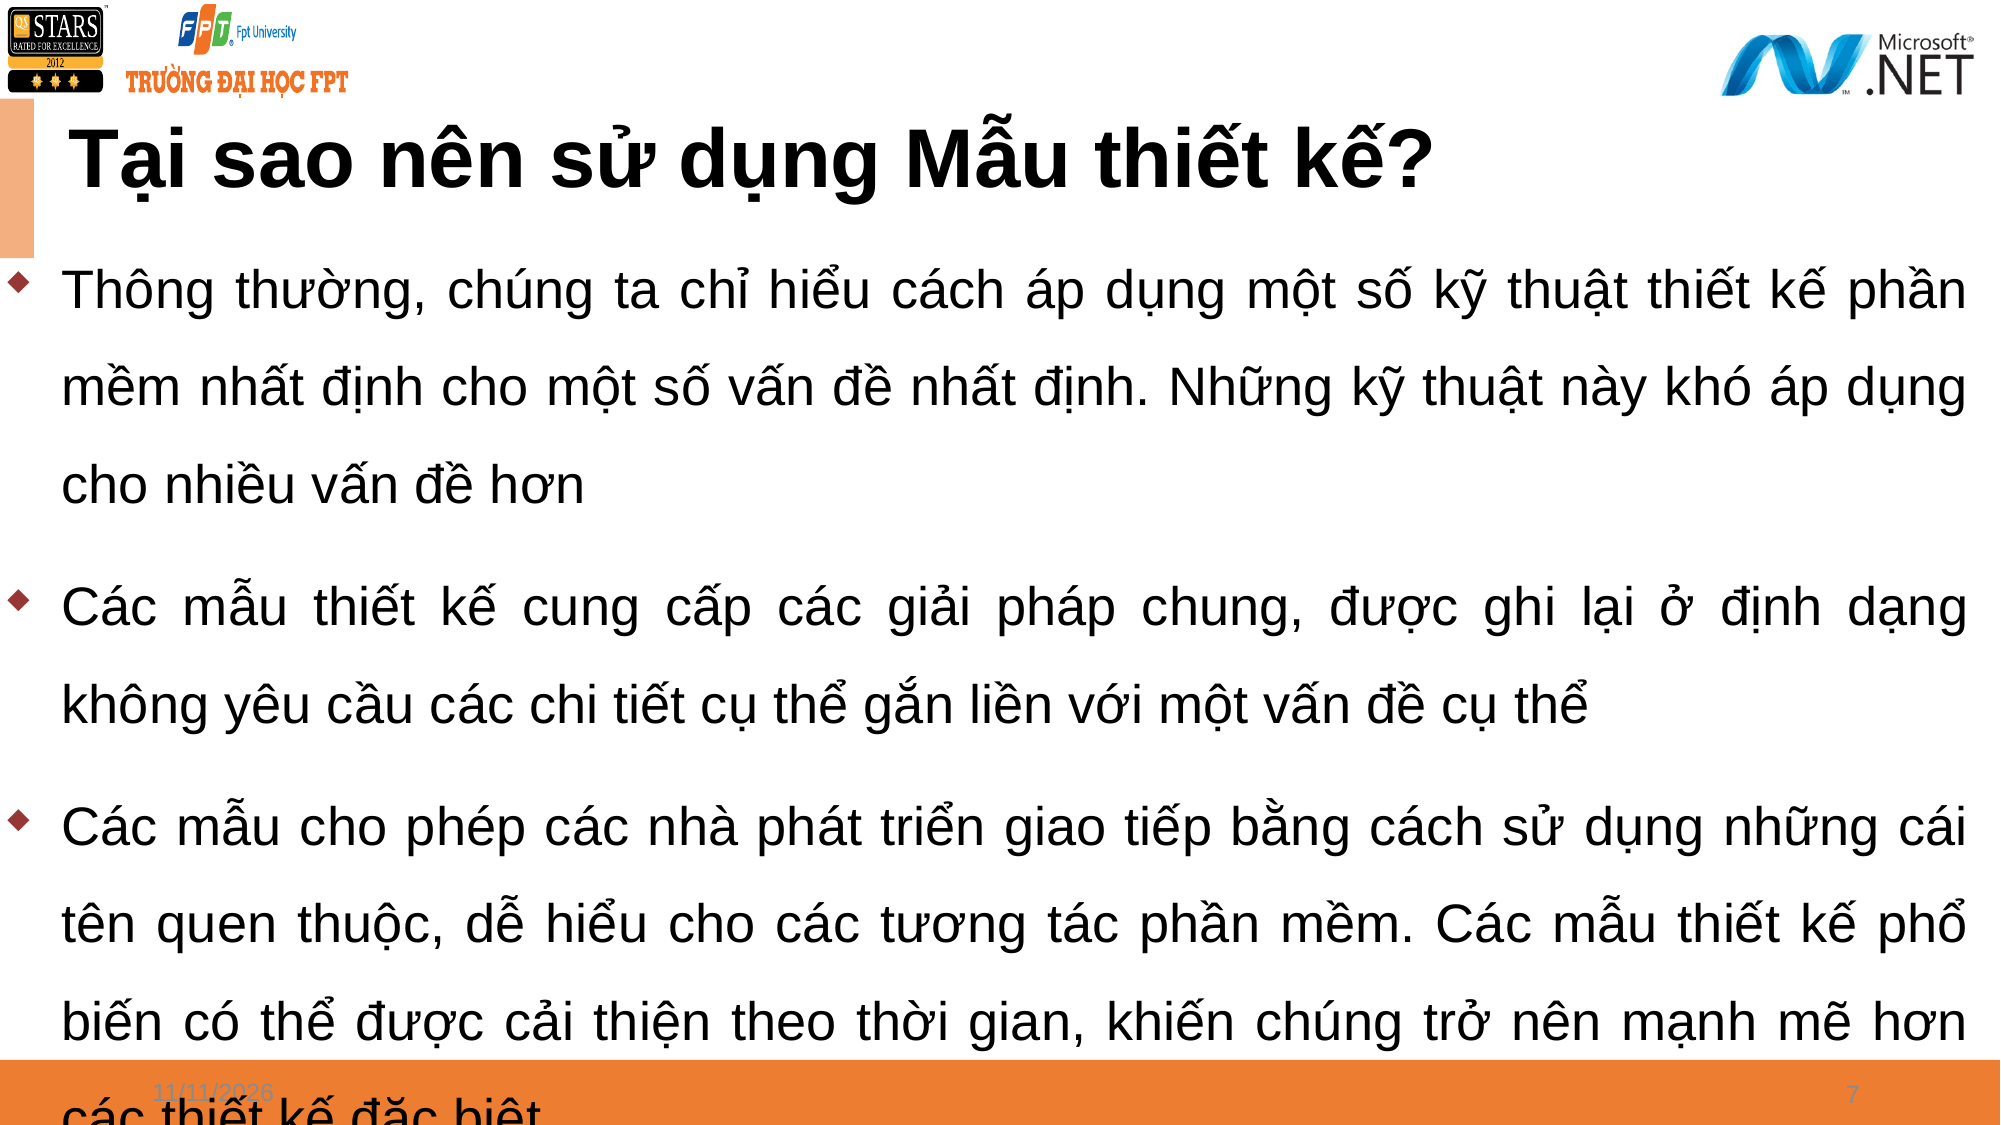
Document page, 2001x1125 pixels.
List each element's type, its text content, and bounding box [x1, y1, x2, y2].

text_box Thông thường, chúng ta chỉ hiểu cách áp dụng một số kỹ thuật thiết kế phần mềm nhất định cho một số vấn đề nhất định. Những kỹ thuật này khó áp dụng cho nhiều vấn đề hơn Các mẫu thiết kế cung cấp các giải pháp chung, được ghi lại ở định dạng không yêu cầu các chi tiết cụ thể gắn liền với một vấn đề cụ thể Các mẫu cho phép các nhà phát triển giao tiếp bằng cách sử dụng những cái tên quen thuộc, dễ hiểu cho các tương tác phần mềm. Các mẫu thiết kế phổ biến có thể được cải thiện theo thời gian, khiến chúng trở nên mạnh mẽ hơn các thiết kế đặc biệt [0, 214, 1986, 1125]
picture [1685, 0, 2001, 129]
title Tại sao nên sử dụng Mẫu thiết kế? [53, 112, 1892, 208]
